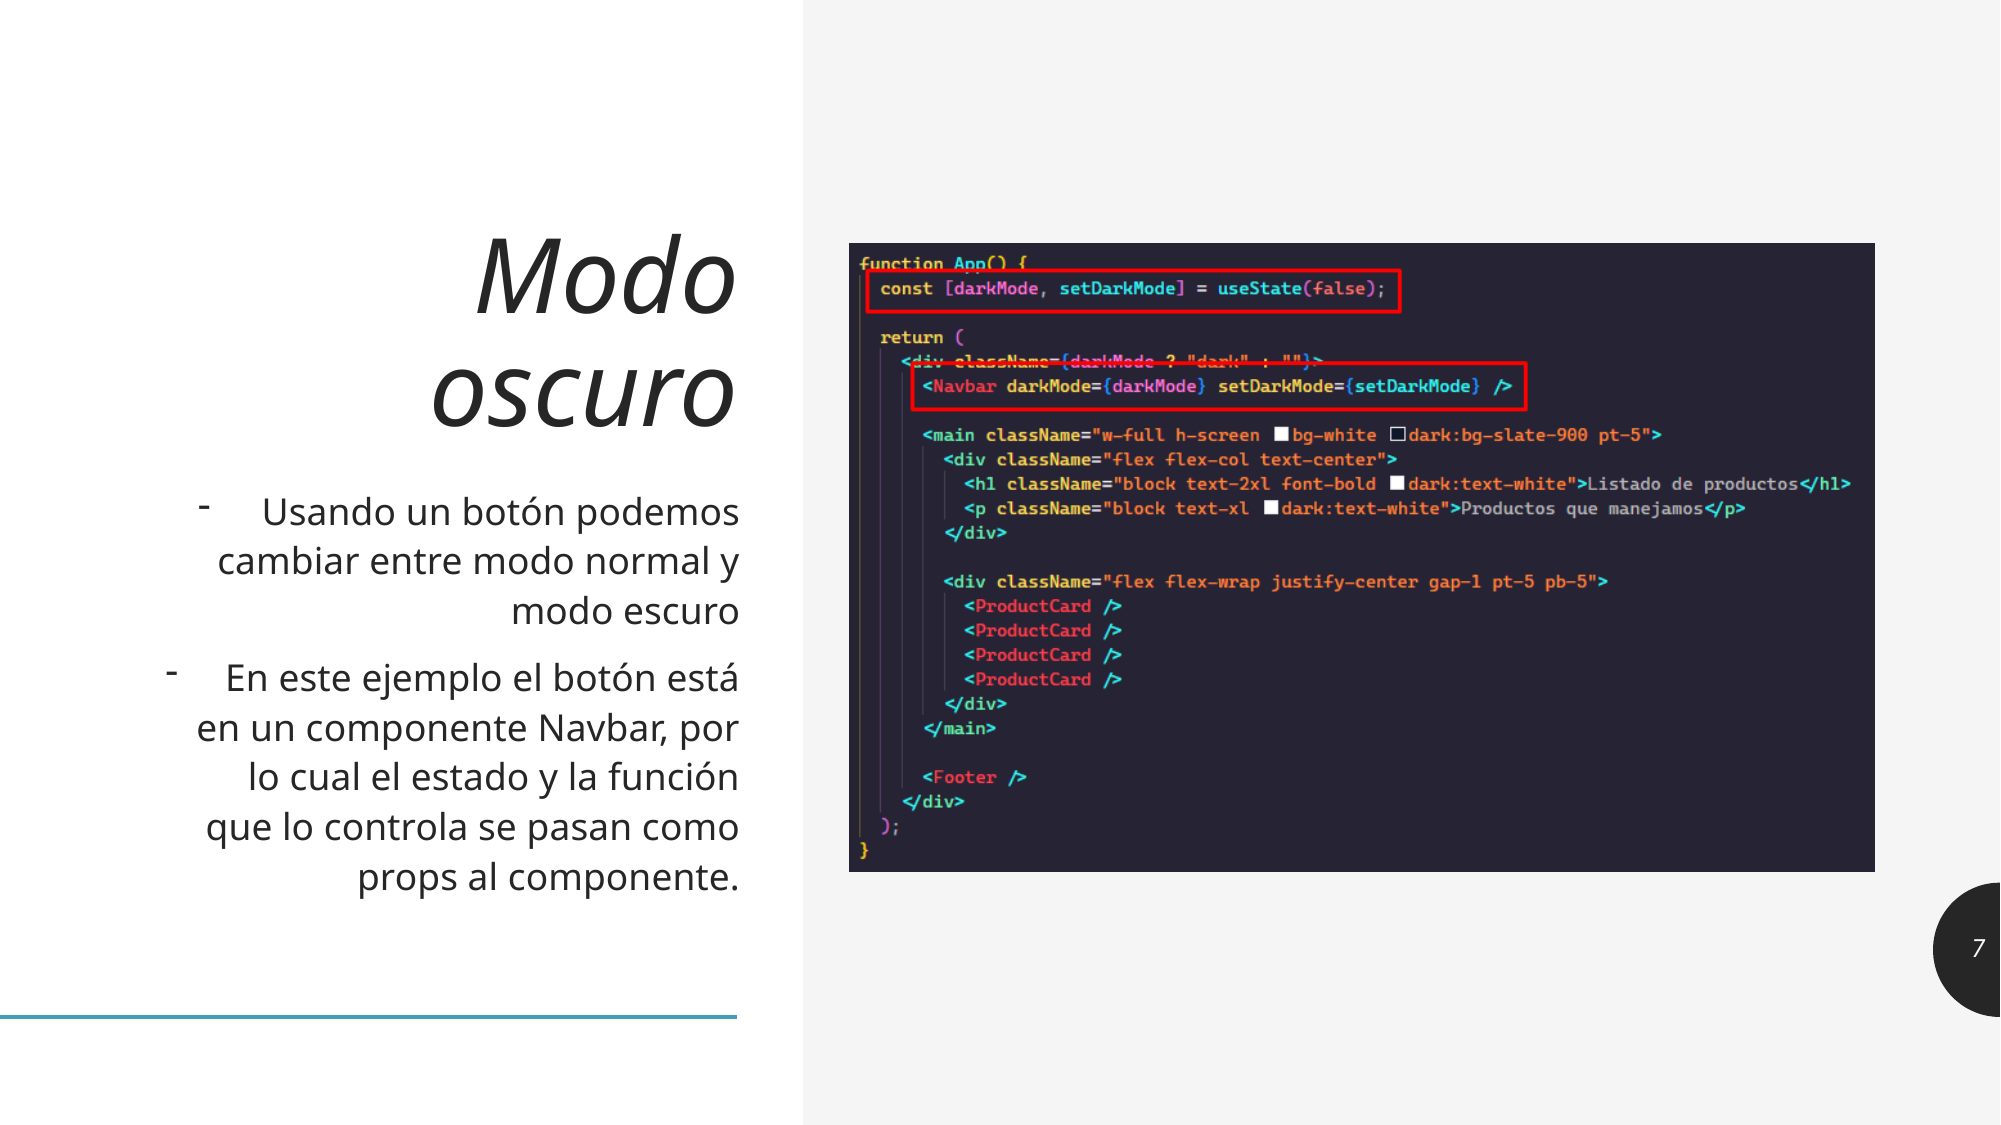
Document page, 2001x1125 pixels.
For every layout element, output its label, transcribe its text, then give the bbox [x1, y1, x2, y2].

title Modo oscuro [125, 91, 754, 457]
list Usando un botón podemos cambiar entre modo normal y modo escuro En este ejemplo el botón está en un componente Navbar, por lo cual el estado y la función que lo controla se pasan como props al componente. [125, 474, 756, 944]
slide_number 7 [1933, 919, 2000, 980]
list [849, 243, 1875, 872]
